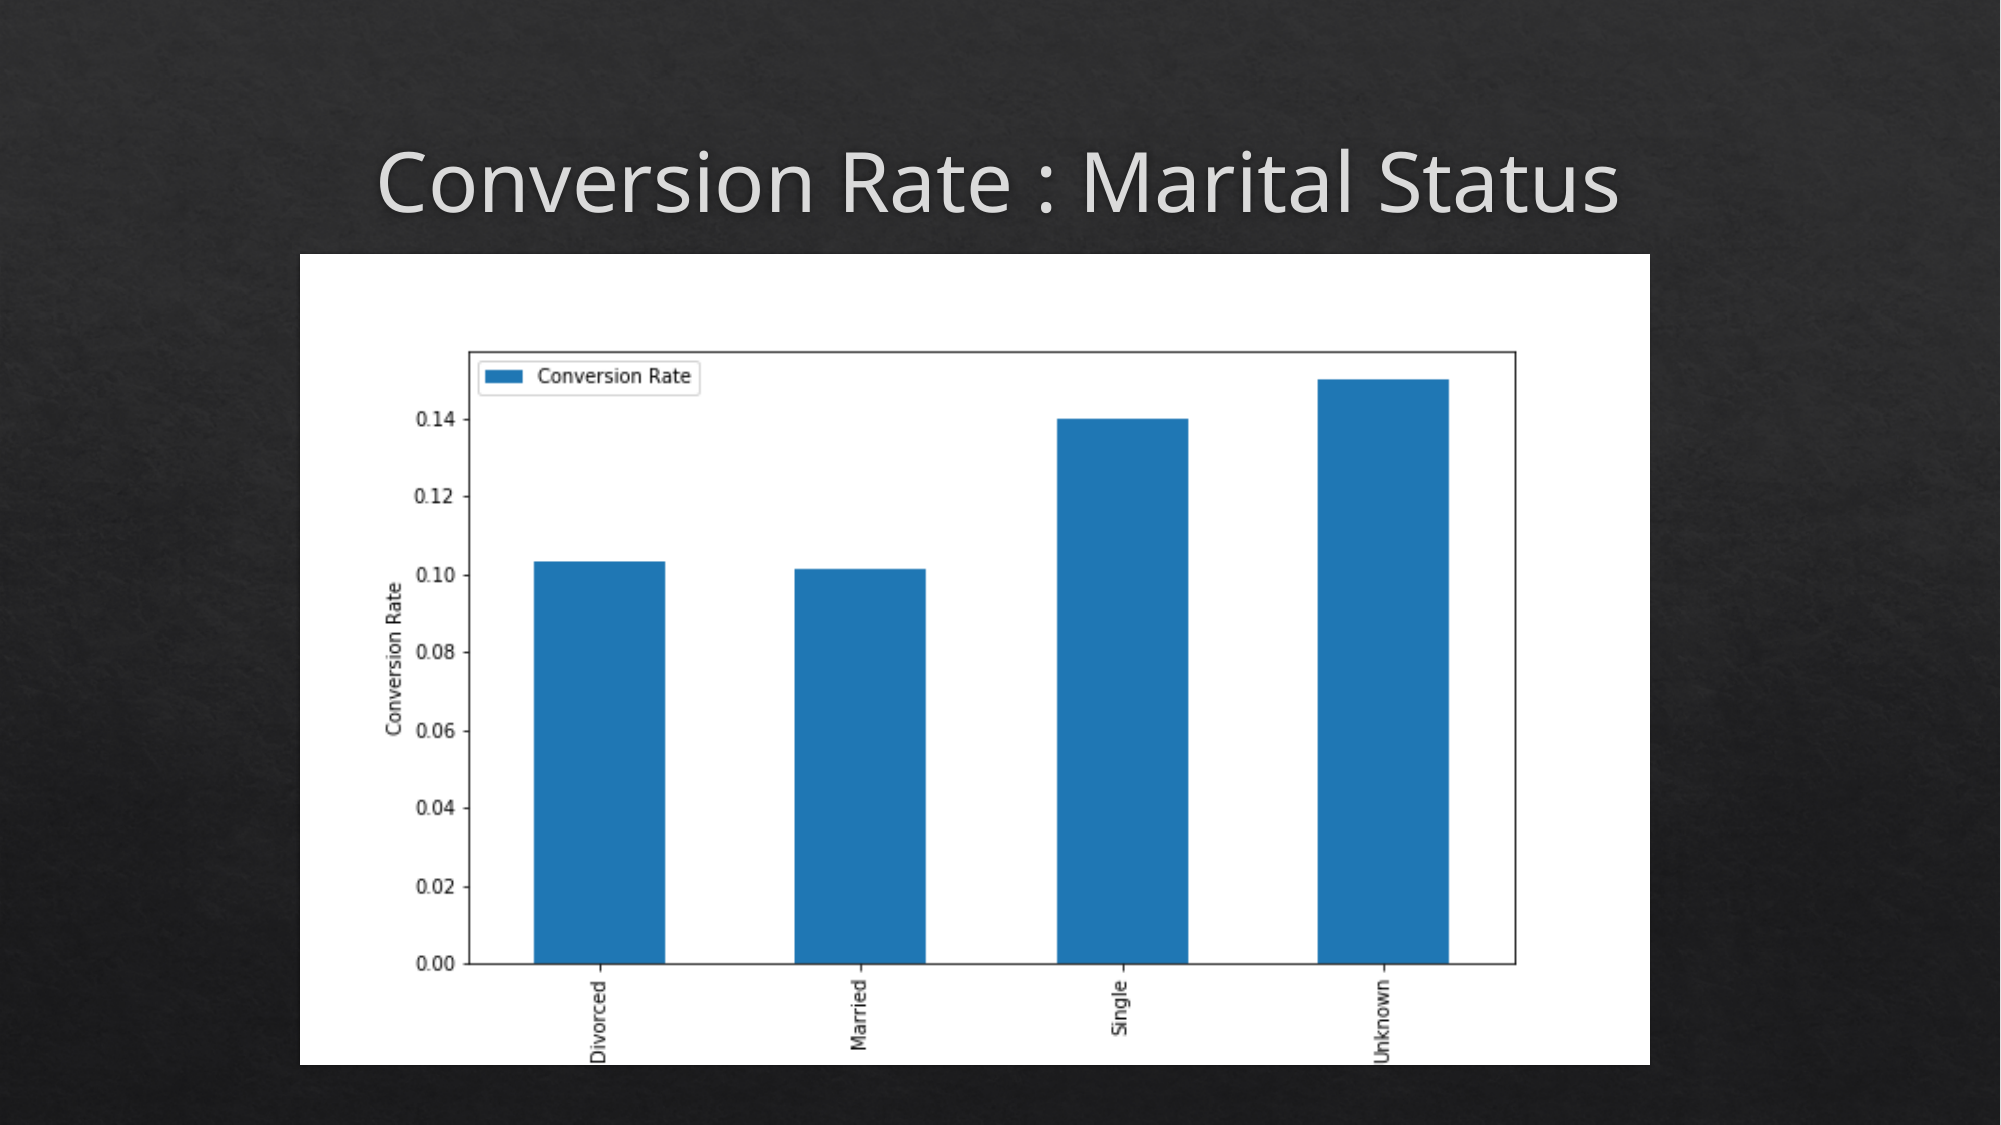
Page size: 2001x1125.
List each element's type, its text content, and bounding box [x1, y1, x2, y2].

title Conversion Rate : Marital Status [149, 99, 1849, 260]
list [299, 254, 1651, 1066]
